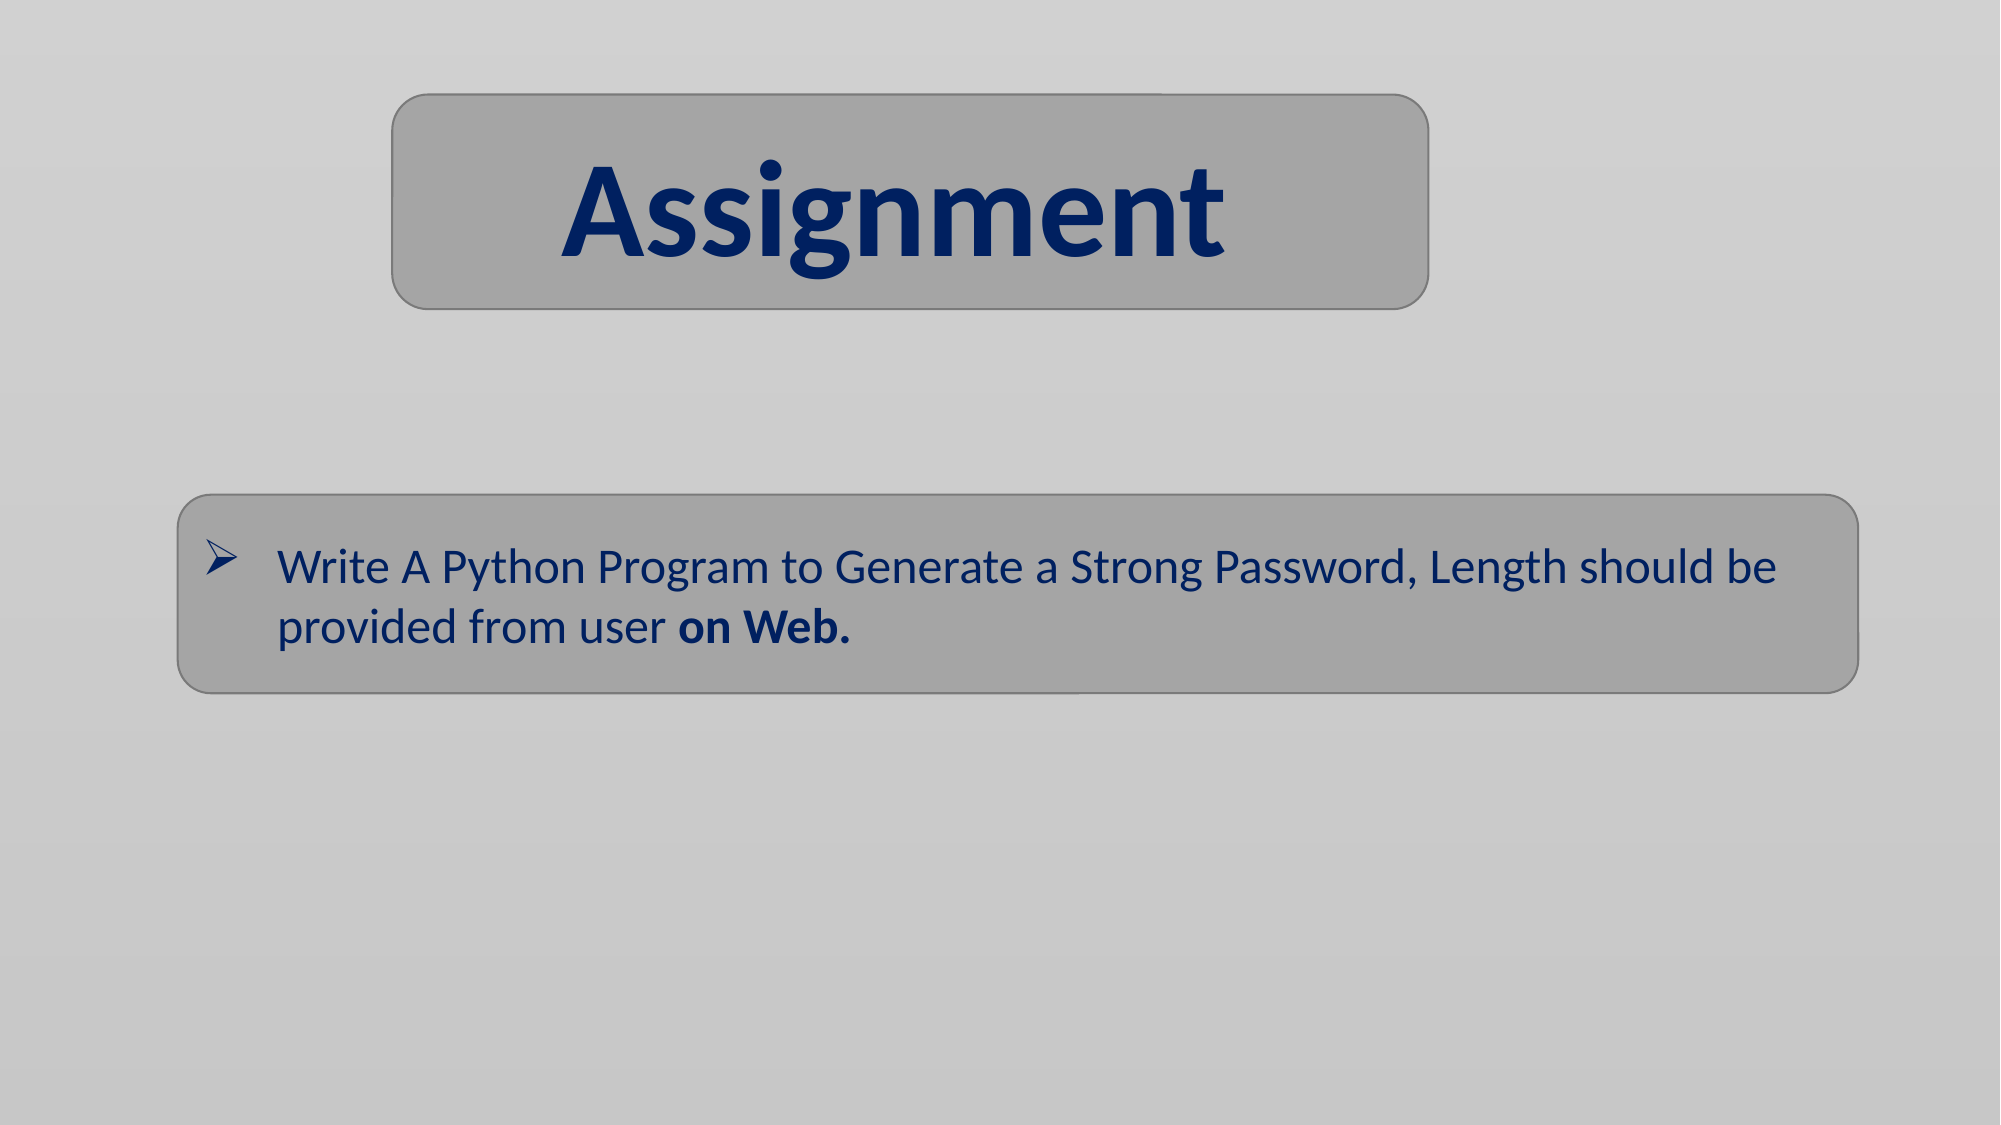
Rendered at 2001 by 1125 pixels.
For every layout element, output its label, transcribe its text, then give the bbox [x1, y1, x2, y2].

text_box Assignment [391, 93, 1430, 311]
text_box Write A Python Program to Generate a Strong Password, Length should be provided from user on Web. [176, 493, 1860, 695]
